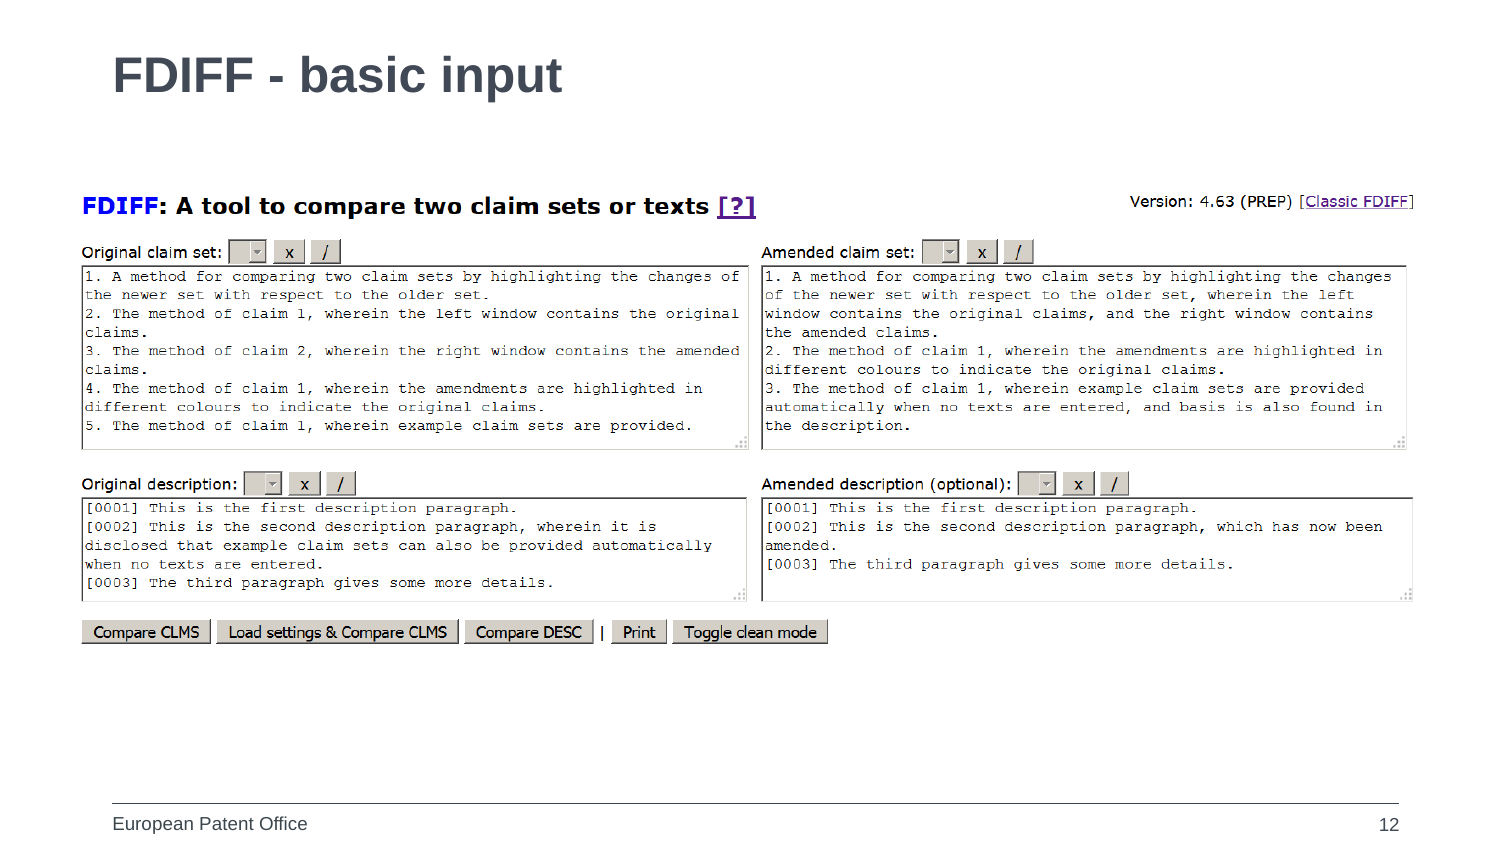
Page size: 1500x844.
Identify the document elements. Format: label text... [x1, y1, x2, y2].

title FDIFF - basic input [112, 44, 1400, 111]
slide_number 12 [1049, 812, 1400, 840]
picture [76, 180, 1418, 647]
